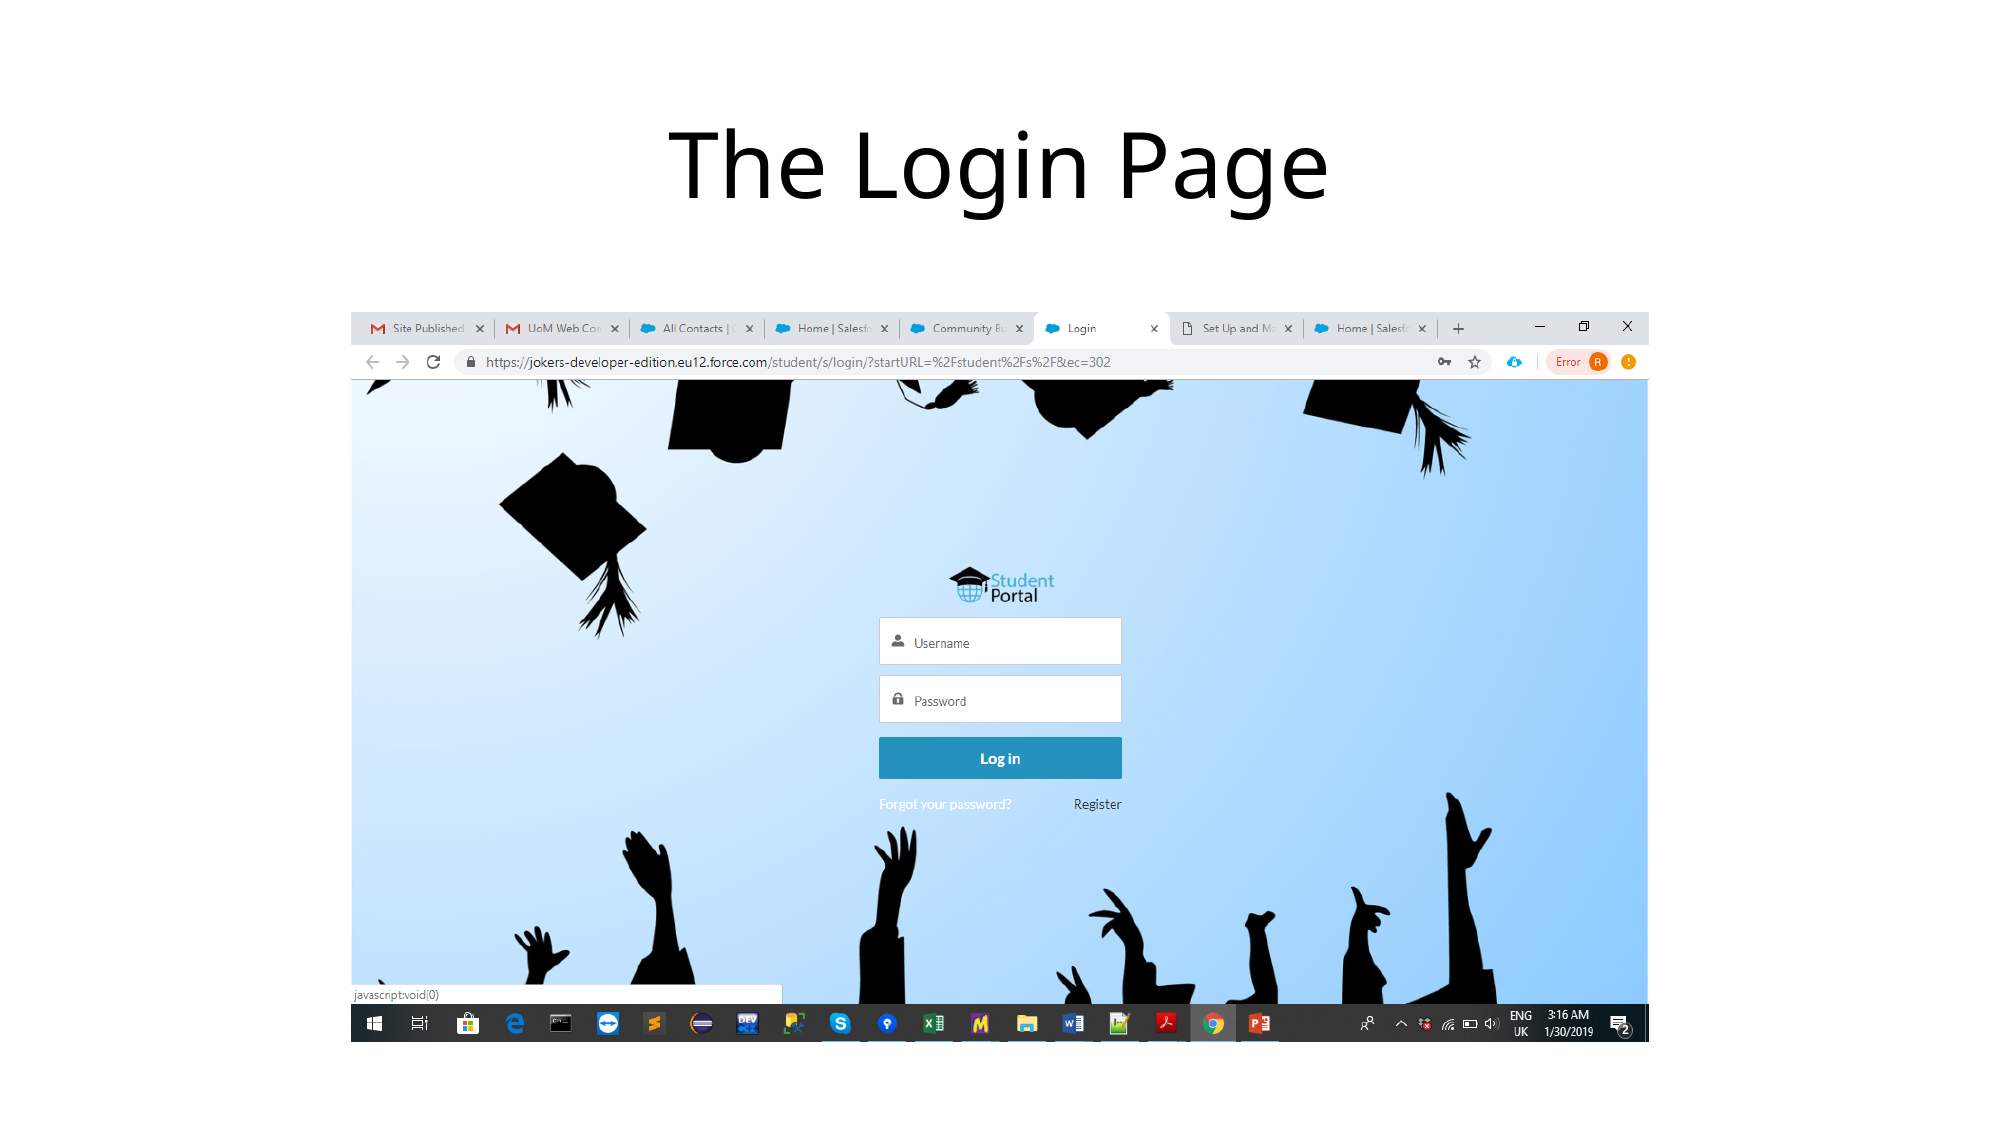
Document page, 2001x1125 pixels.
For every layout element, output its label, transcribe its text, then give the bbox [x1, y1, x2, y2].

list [351, 312, 1649, 1042]
title The Login Page [137, 59, 1863, 278]
